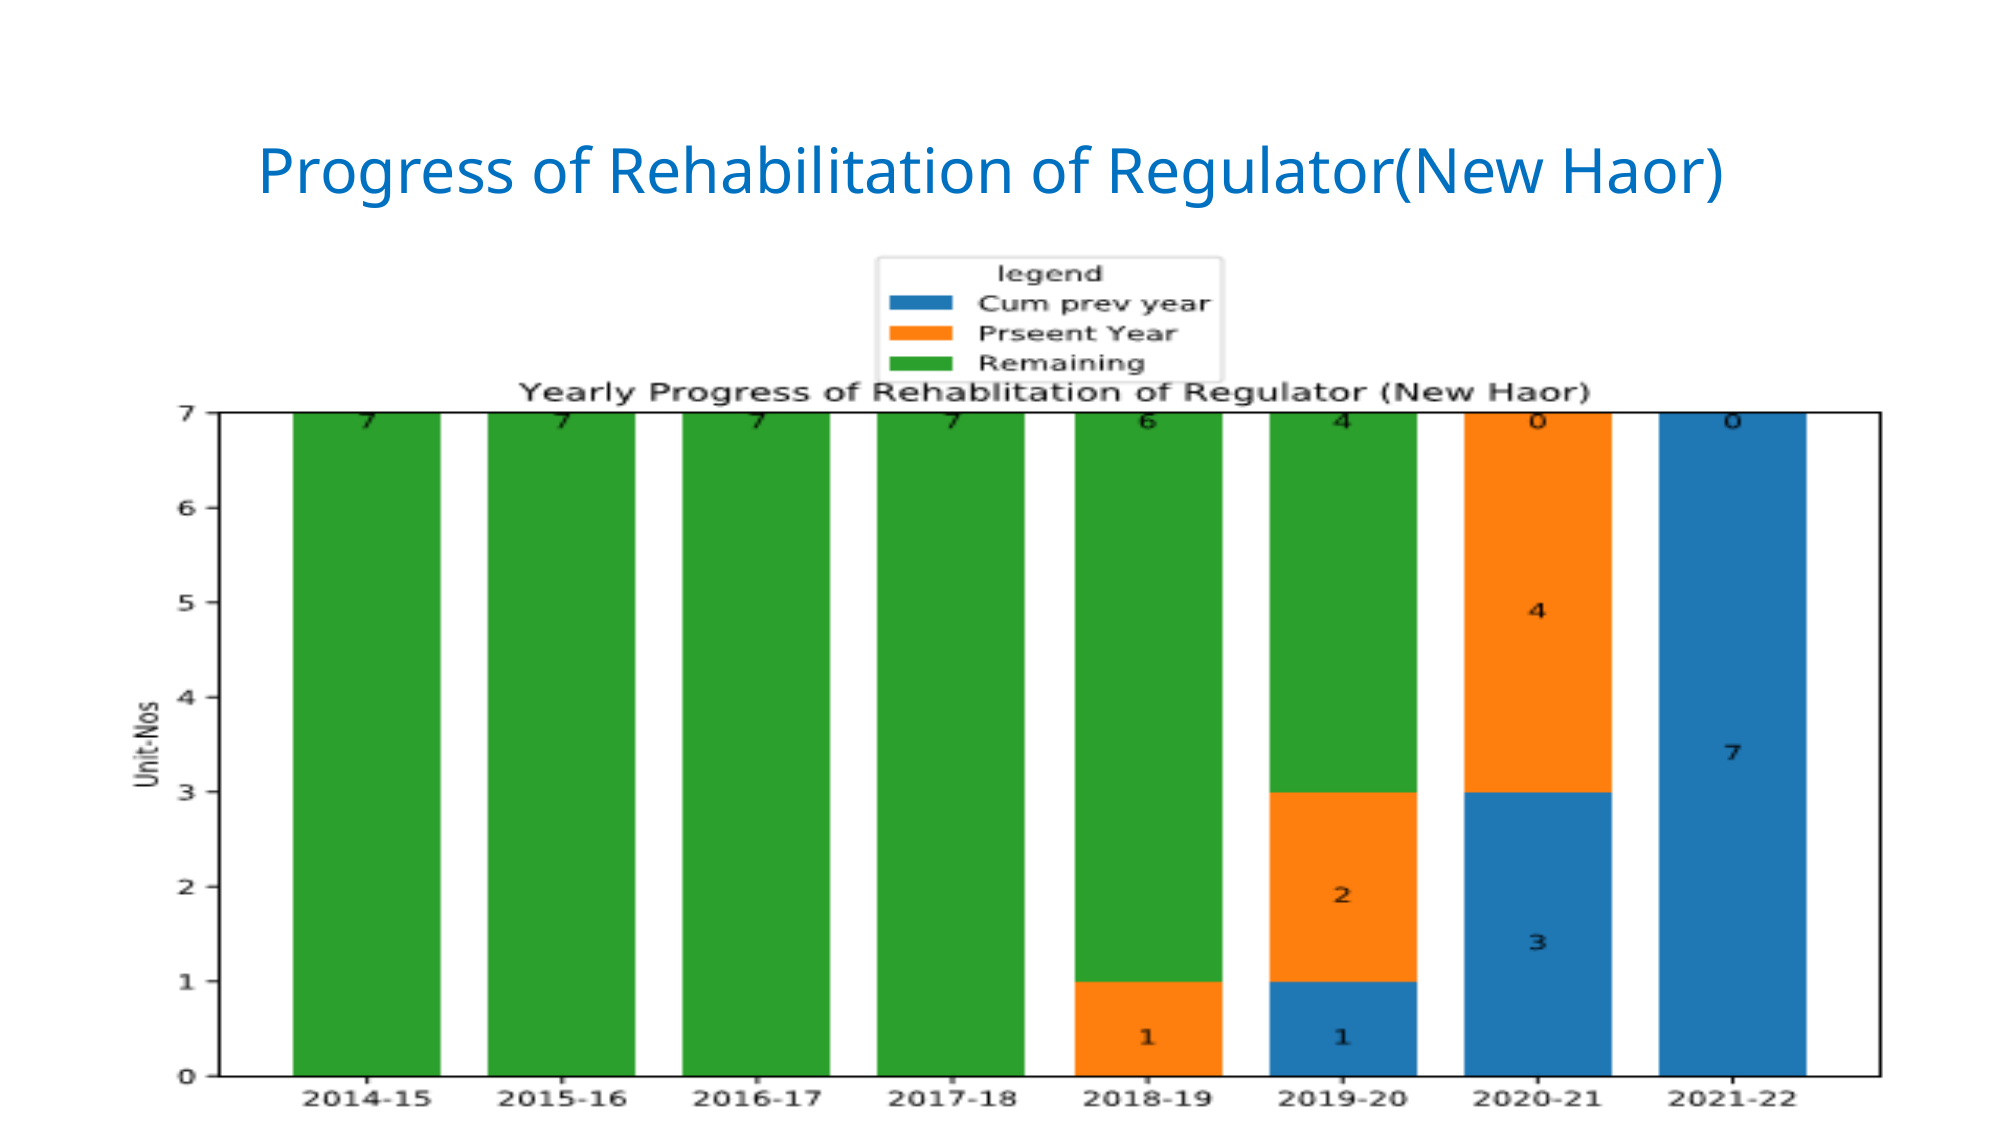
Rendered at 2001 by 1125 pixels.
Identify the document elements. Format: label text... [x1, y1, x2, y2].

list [112, 243, 1905, 1125]
title Progress of Rehabilitation of Regulator(New Haor) [137, 59, 1863, 243]
